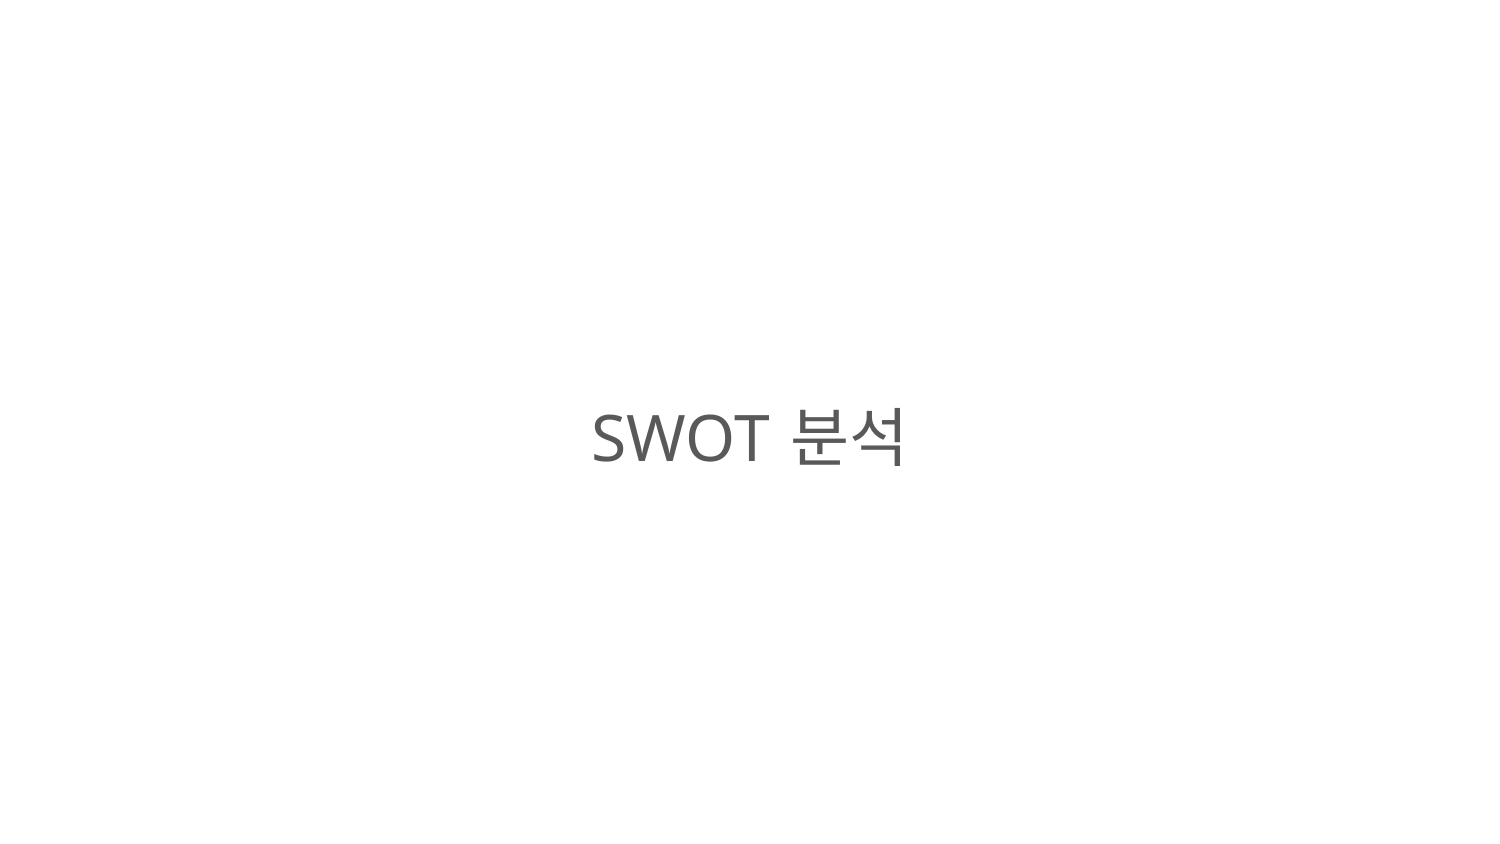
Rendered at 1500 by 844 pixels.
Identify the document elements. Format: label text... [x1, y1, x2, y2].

list SWOT 분석 [51, 371, 1449, 491]
